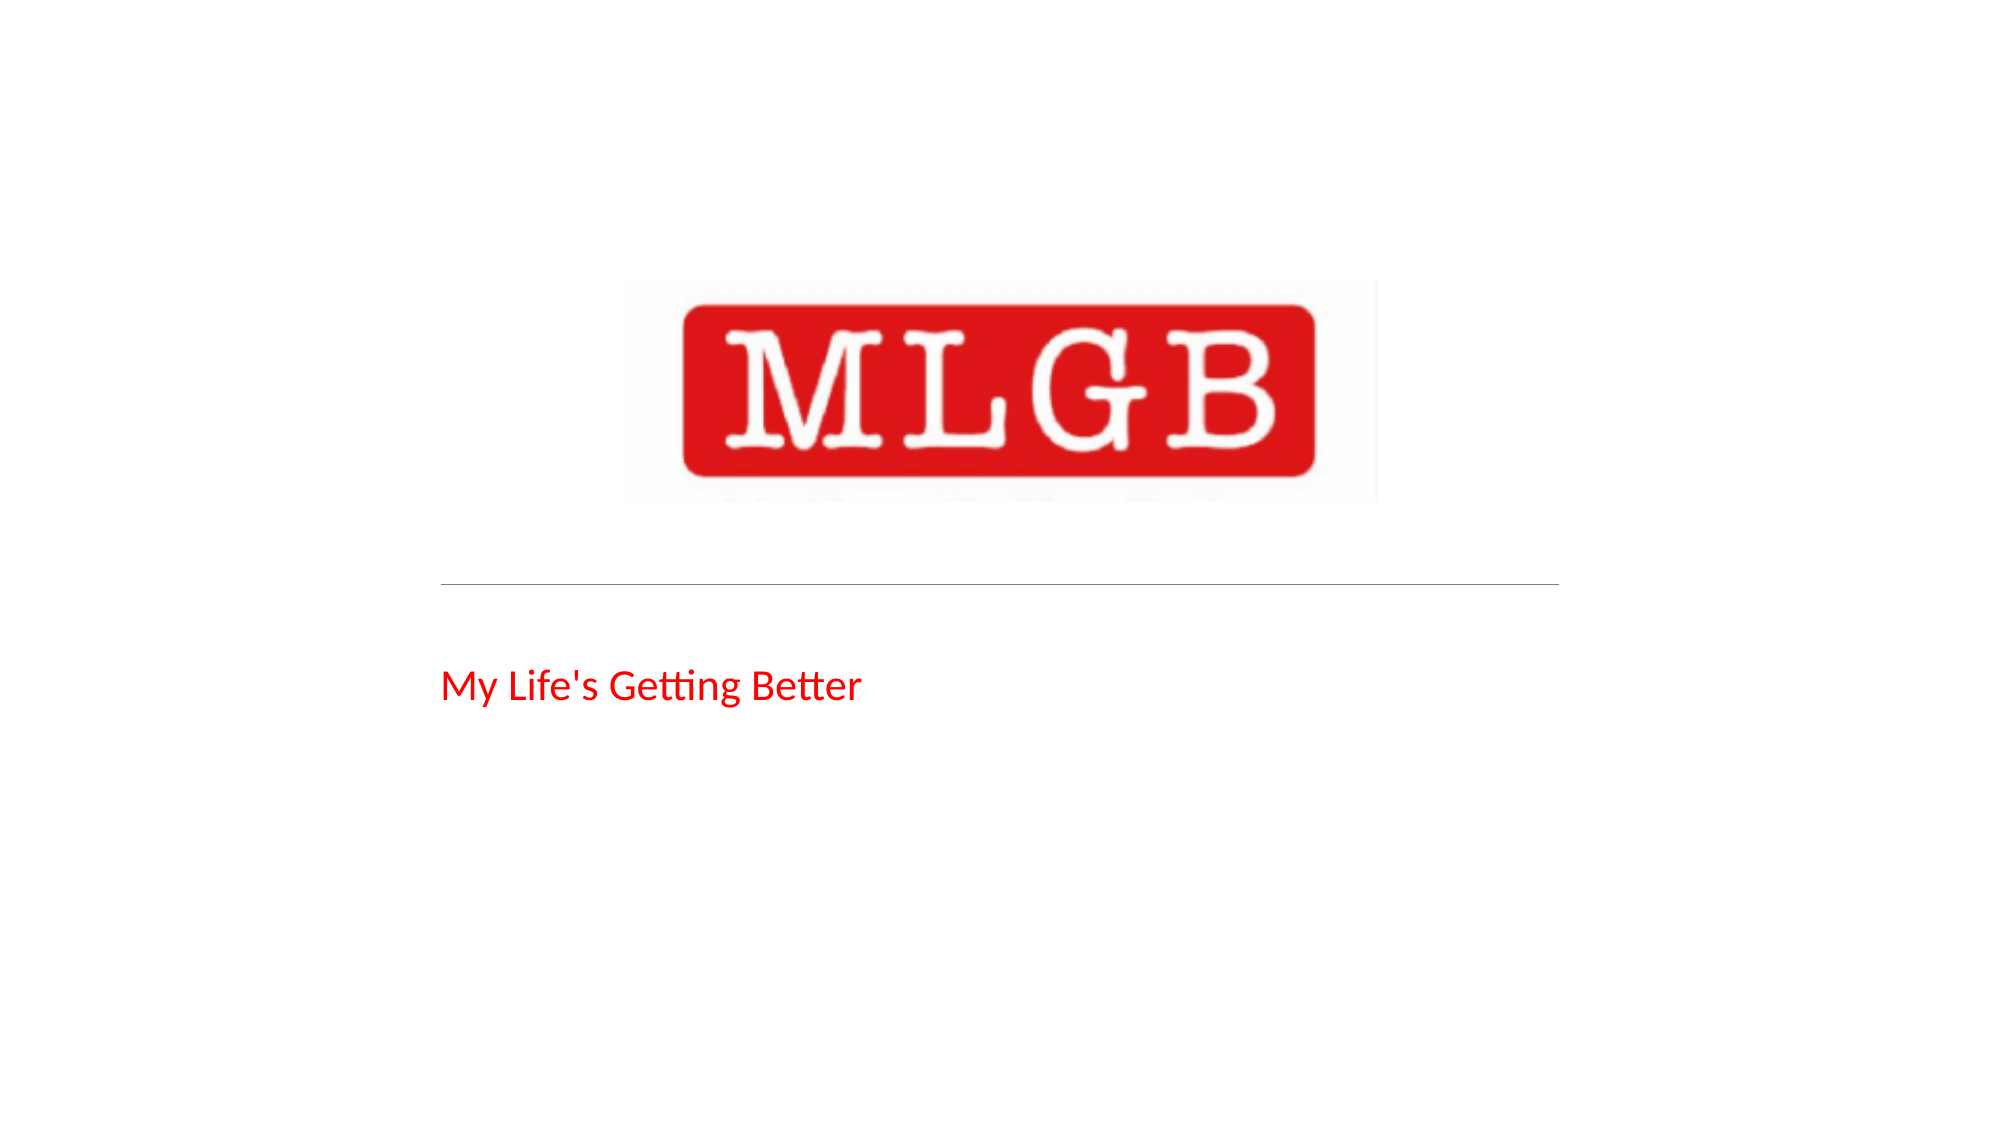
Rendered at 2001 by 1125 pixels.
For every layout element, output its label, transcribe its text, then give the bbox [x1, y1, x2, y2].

text_box My Life's Getting Better [425, 648, 1575, 717]
picture [622, 278, 1378, 502]
